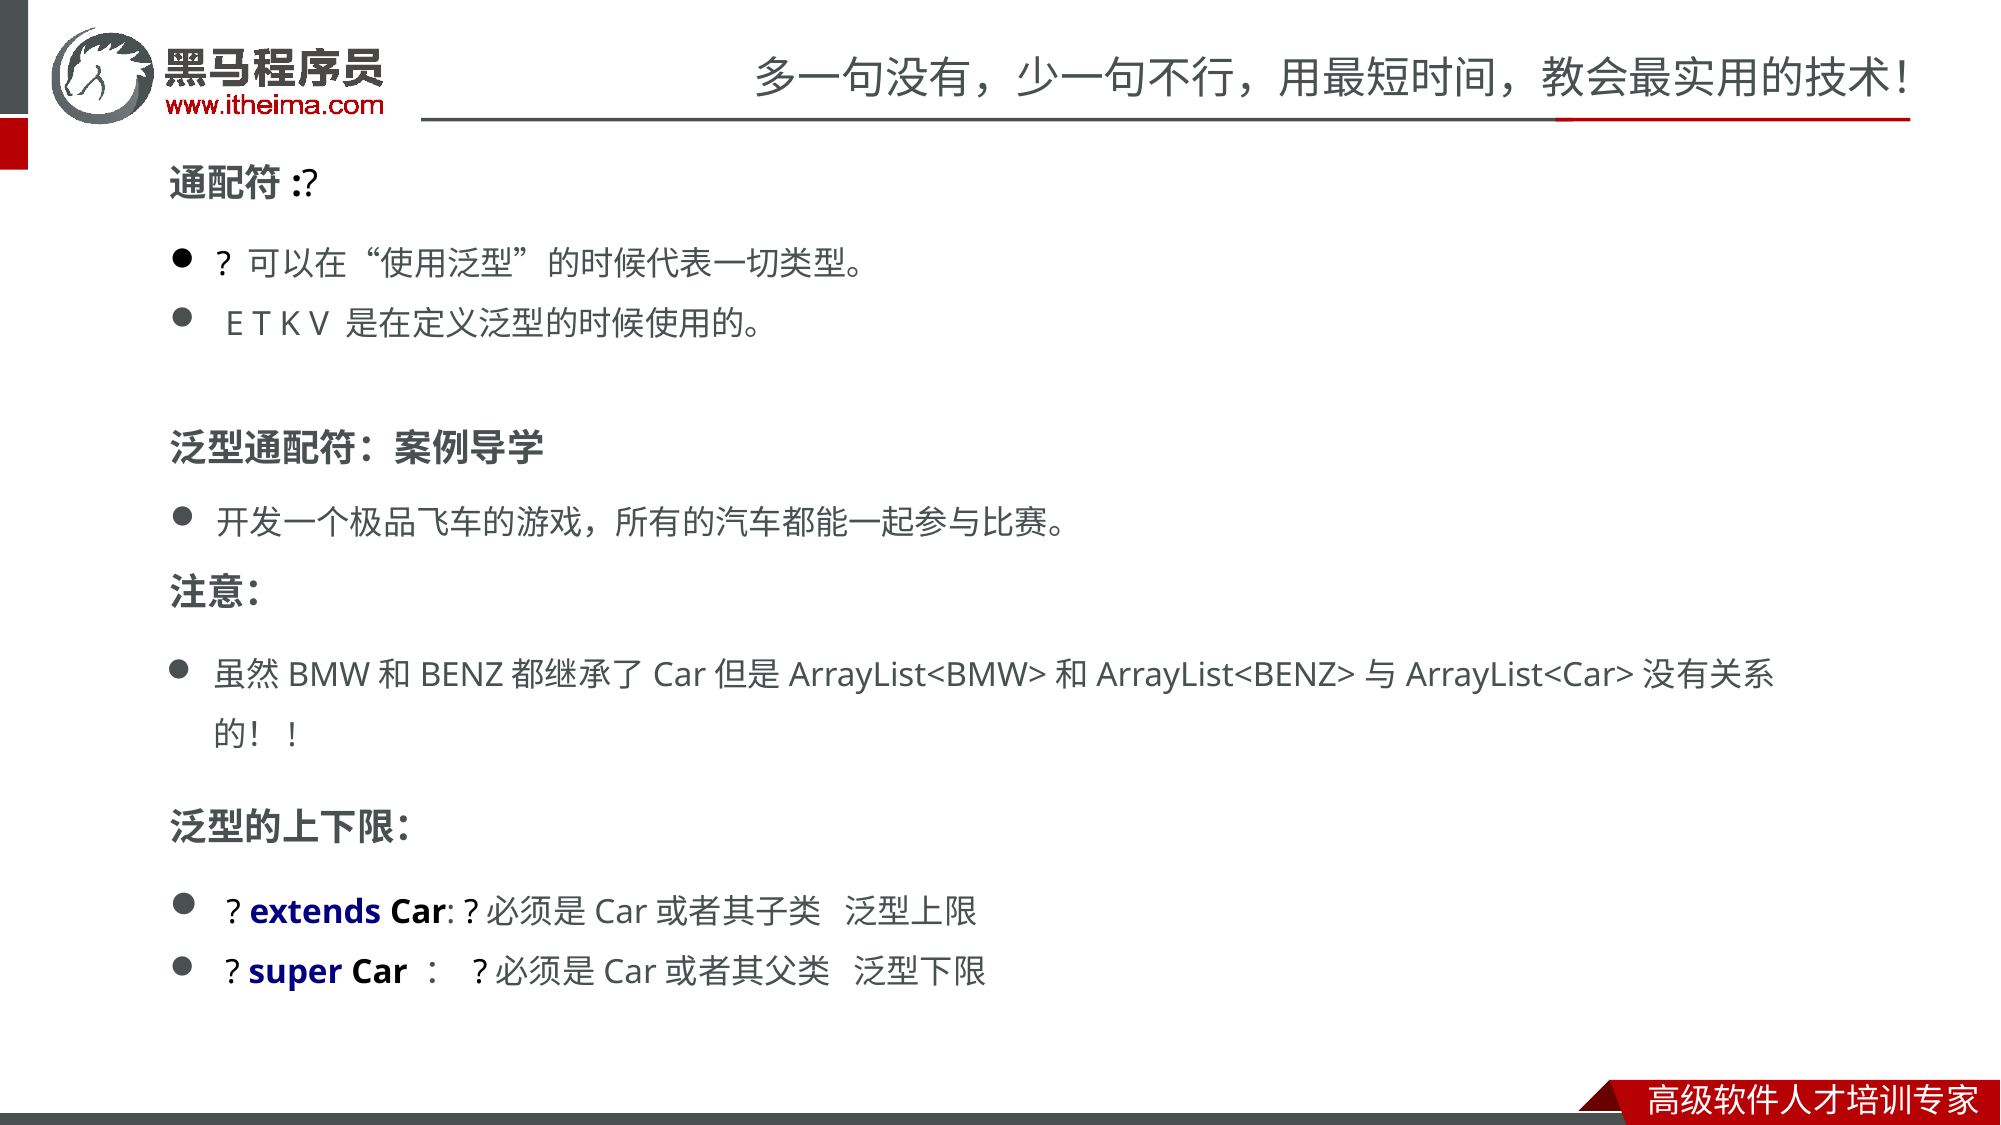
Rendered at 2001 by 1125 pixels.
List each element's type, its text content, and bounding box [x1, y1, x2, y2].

text_box 开发一个极品飞车的游戏，所有的汽车都能一起参与比赛。 [154, 473, 1747, 537]
text_box 注意： [154, 537, 1952, 688]
text_box 泛型通配符：案例导学 [155, 410, 1155, 477]
text_box ? extends Car: ?必须是Car或者其子类 泛型上限 ? super Car ： ?必须是Car或者其父类 泛型下限 [155, 855, 1155, 1066]
text_box 泛型的上下限： [155, 795, 1155, 855]
text_box 虽然BMW和BENZ都继承了Car但是ArrayList<BMW>和ArrayList<BENZ>与ArrayList<Car>没有关系的！! [151, 626, 1805, 761]
text_box 通配符:? [154, 151, 1644, 257]
picture [50, 26, 384, 125]
text_box ? 可以在“使用泛型”的时候代表一切类型。 E T K V 是在定义泛型的时候使用的。 [155, 214, 1155, 410]
